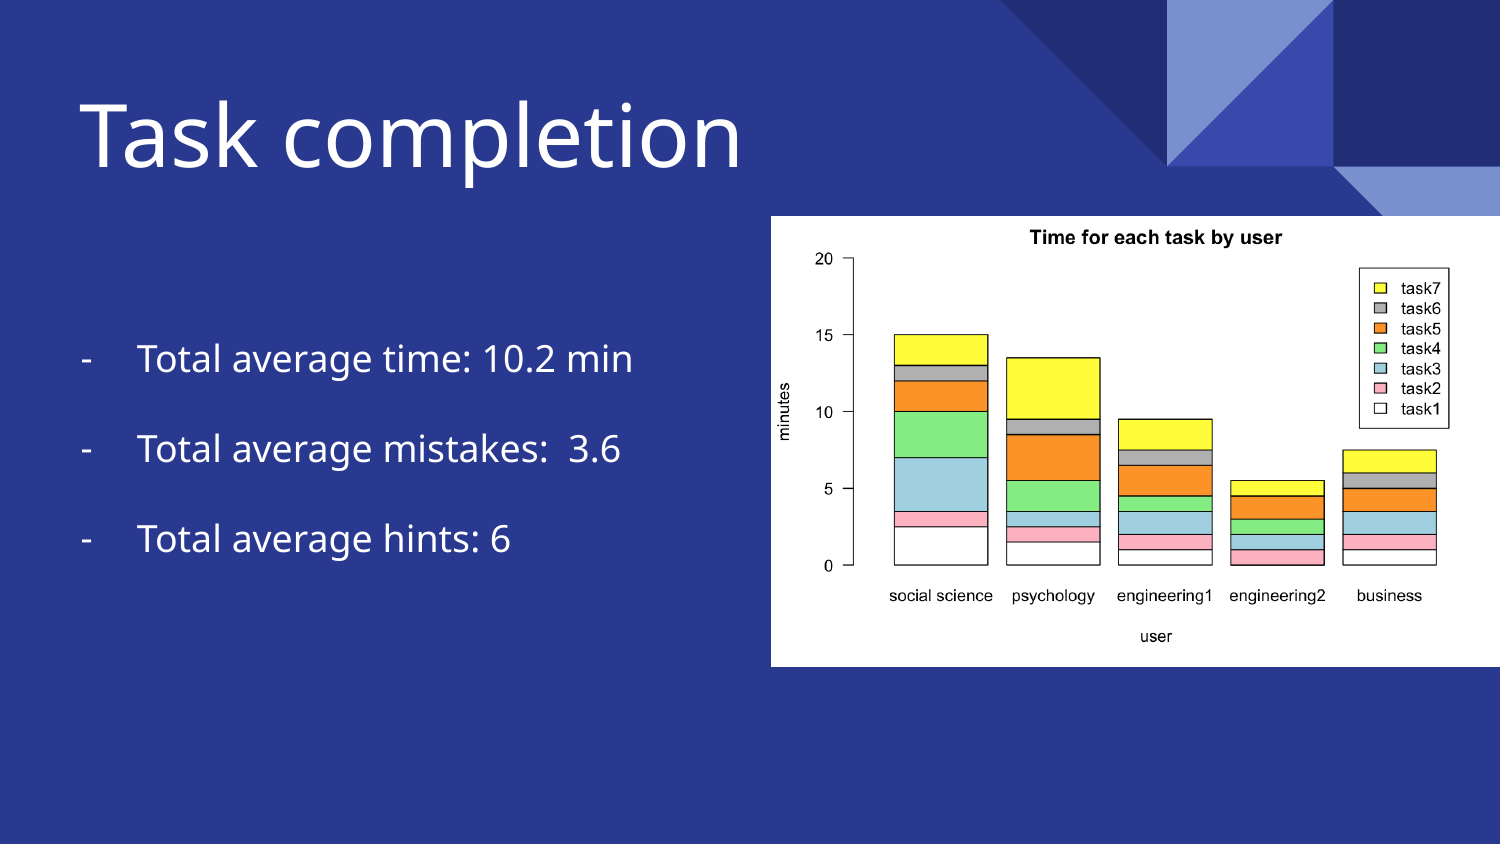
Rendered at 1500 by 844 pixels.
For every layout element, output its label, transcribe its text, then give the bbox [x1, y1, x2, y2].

picture [771, 216, 1500, 668]
title Task completion [64, 62, 1414, 201]
text_box Total average time: 10.2 min Total average mistakes: 3.6 Total average hints: 6 [46, 319, 703, 715]
